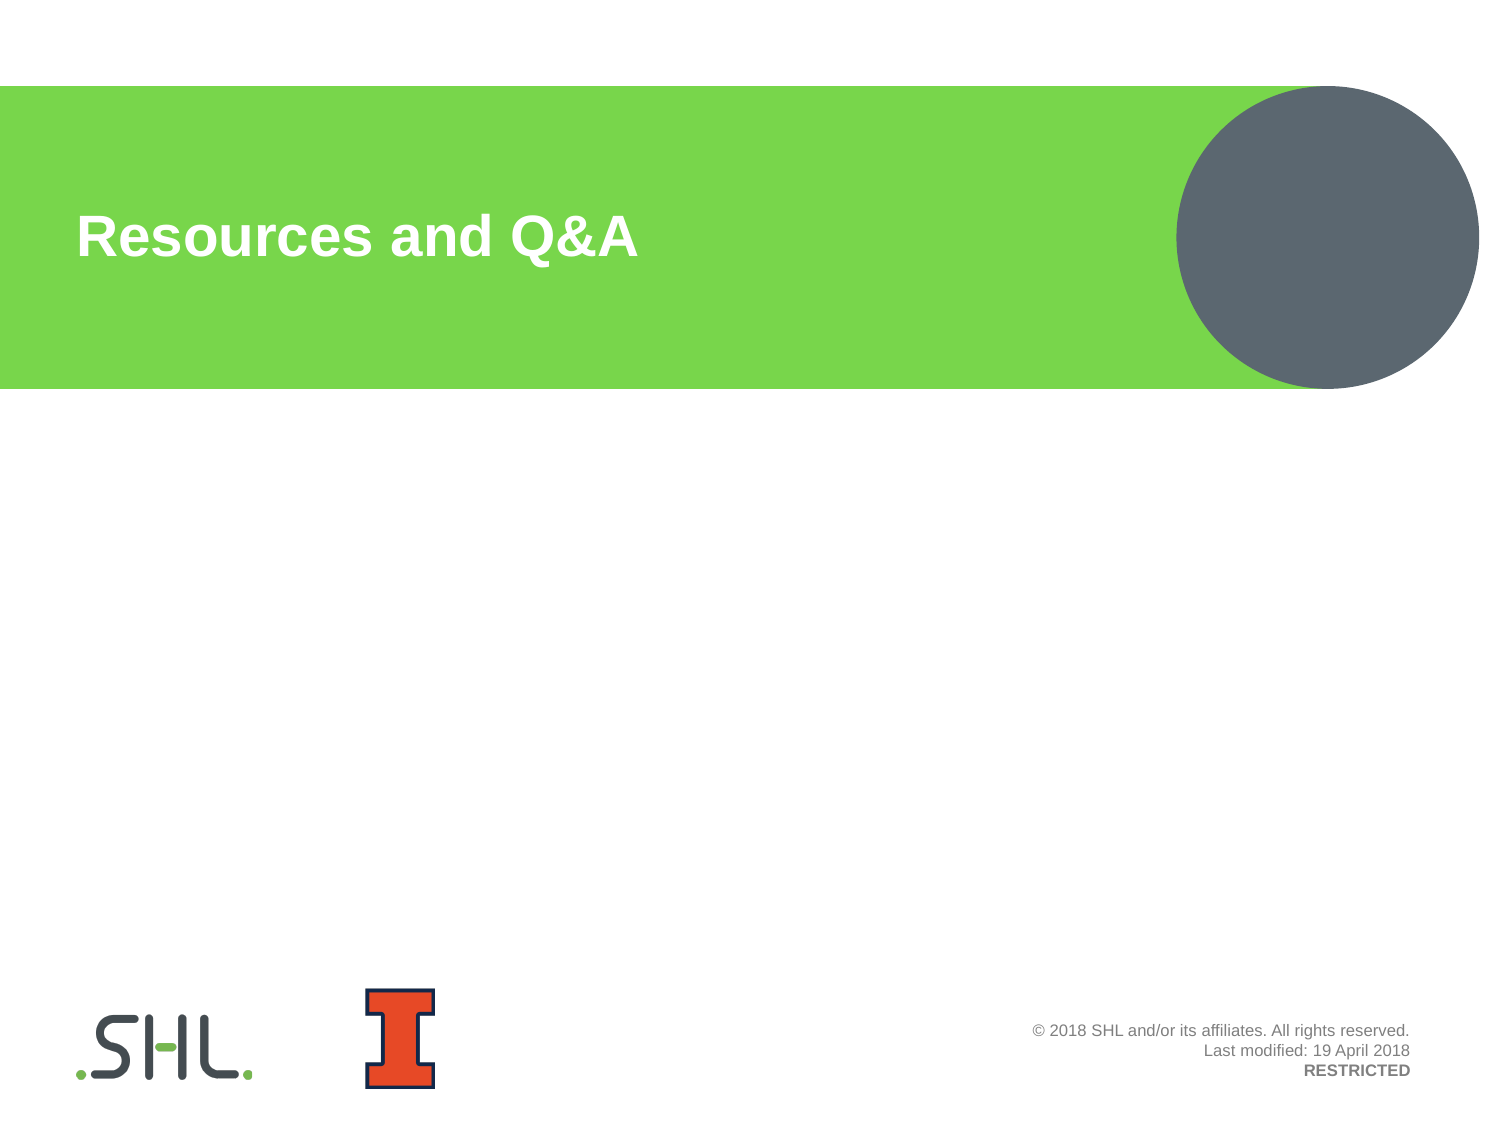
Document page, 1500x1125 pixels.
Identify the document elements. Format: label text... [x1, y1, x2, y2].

list Resources and Q&A [76, 151, 1177, 323]
footer © 2018 SHL and/or its affiliates. All rights reserved. Last modified: 19 April 2018 RESTRICTED [353, 1014, 1426, 1089]
picture [365, 988, 435, 1014]
picture [76, 1014, 253, 1089]
